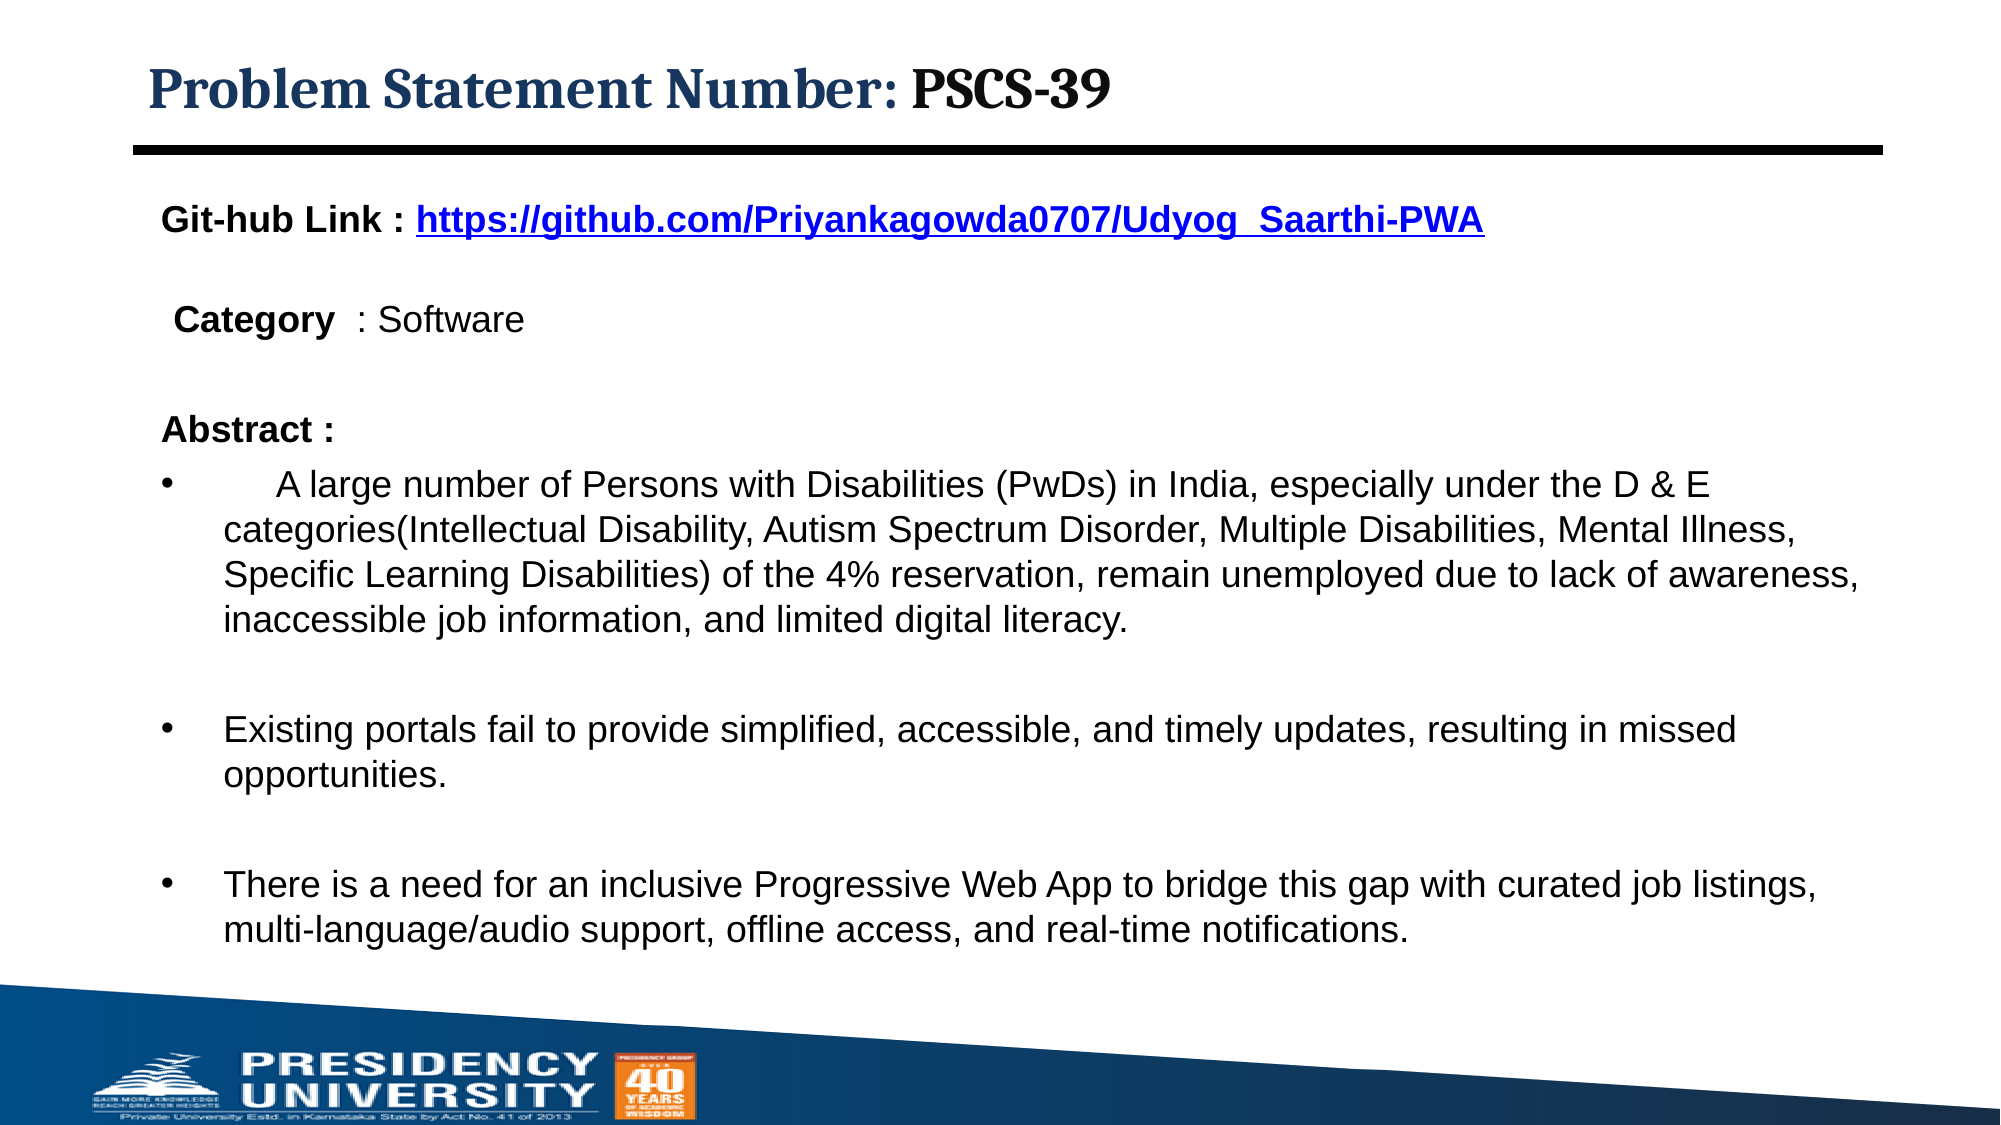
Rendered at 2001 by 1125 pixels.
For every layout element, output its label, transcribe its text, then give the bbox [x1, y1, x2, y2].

picture [0, 982, 2000, 1125]
list Git-hub Link : https://github.com/Priyankagowda0707/Udyog_Saarthi-PWA Category : Software Abstract : A large number of Persons with Disabilities (PwDs) in India, especially under the D & E categories(Intellectual Disability, Autism Spectrum Disorder, Multiple Disabilities, Mental Illness, Specific Learning Disabilities) of the 4% reservation, remain unemployed due to lack of awareness, inaccessible job information, and limited digital literacy. Existing portals fail to provide simplified, accessible, and timely updates, resulting in missed opportunities. There is a need for an inclusive Progressive Web App to bridge this gap with curated job listings, multi-language/audio support, offline access, and real-time notifications. [133, 187, 1884, 1000]
title Problem Statement Number: PSCS-39 [133, 45, 1884, 125]
